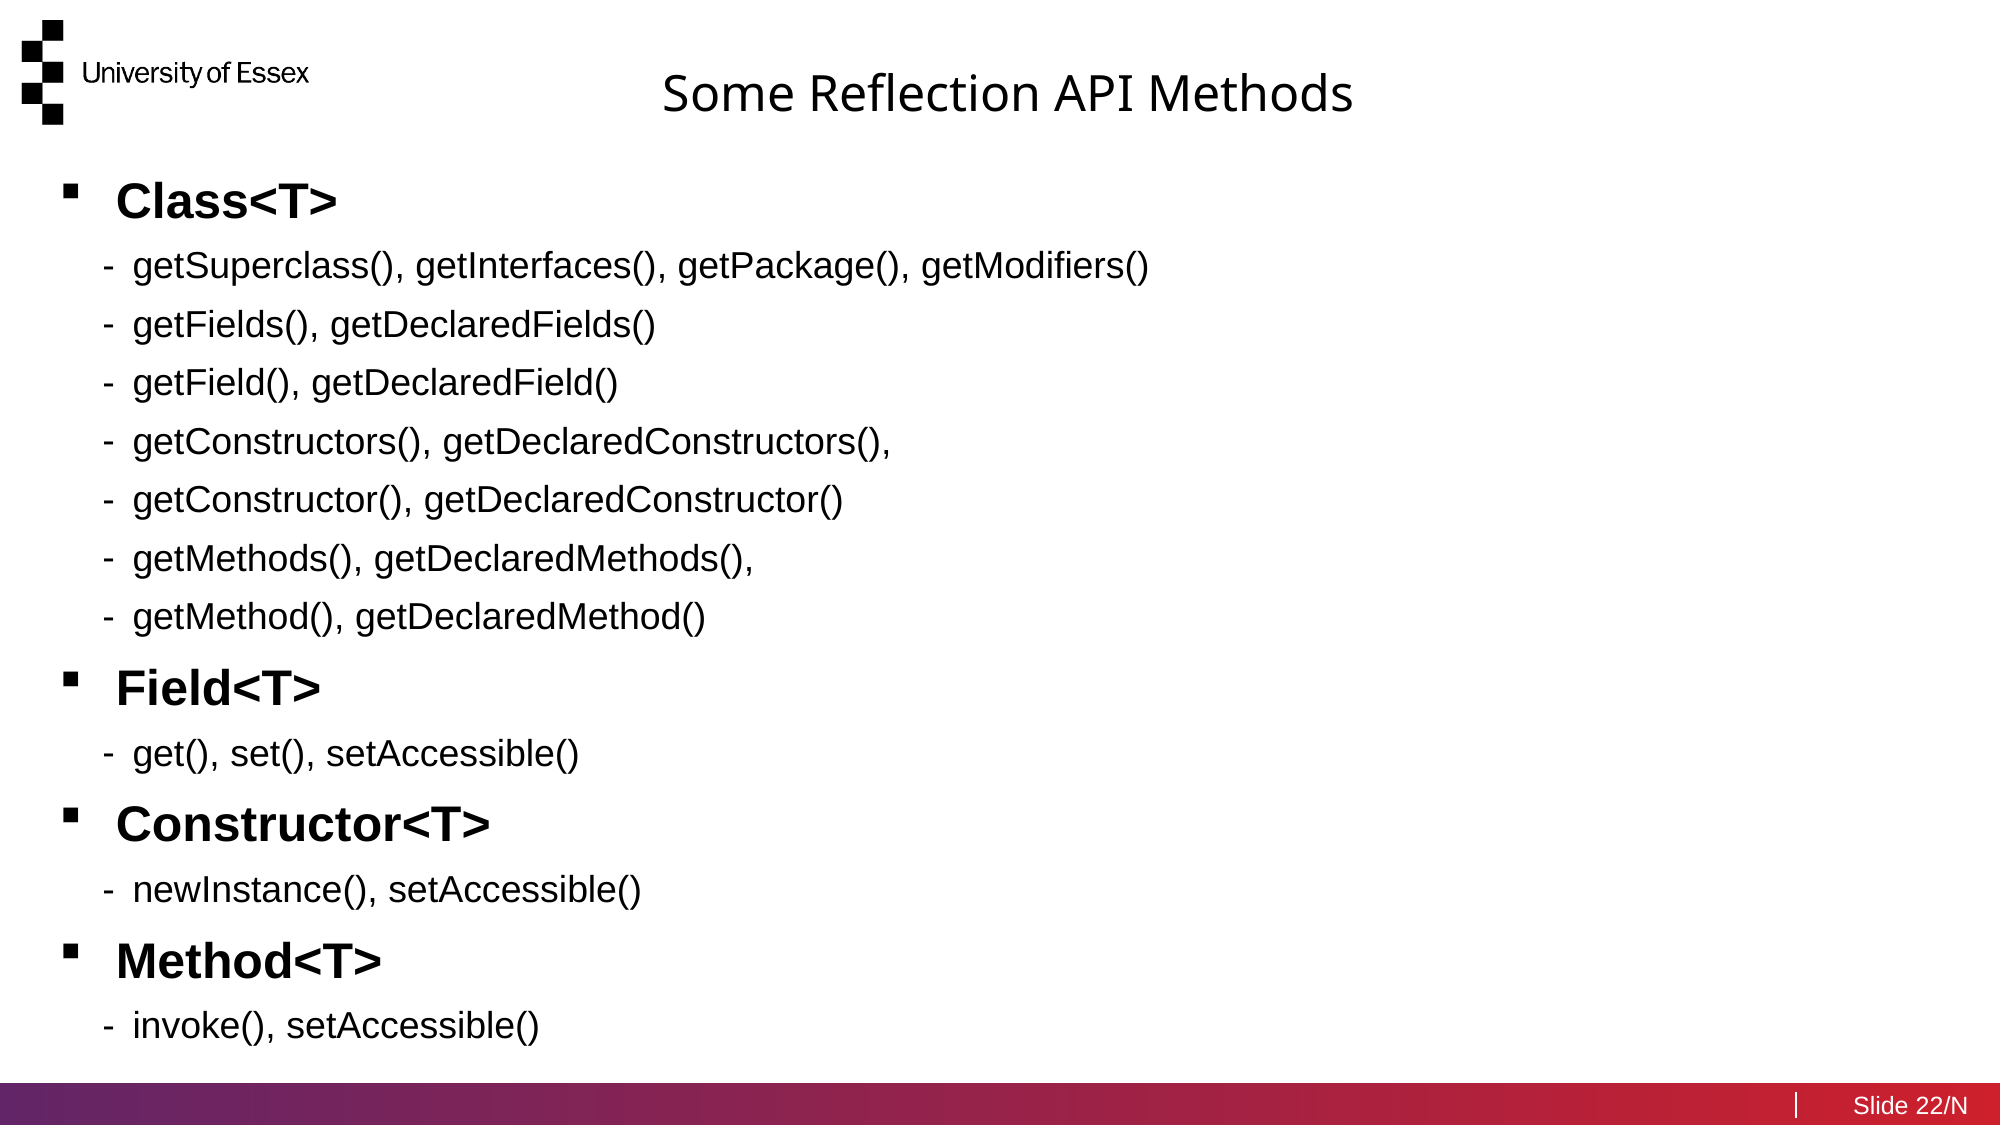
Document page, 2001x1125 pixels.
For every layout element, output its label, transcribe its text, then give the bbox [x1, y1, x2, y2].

slide_number 22/N [1915, 1083, 2000, 1125]
list Some Reflection API Methods [58, 36, 1959, 103]
picture [0, 0, 330, 146]
list Class<T> getSuperclass(), getInterfaces(), getPackage(), getModifiers() getFields(), getDeclaredFields() getField(), getDeclaredField() getConstructors(), getDeclaredConstructors(), getConstructor(), getDeclaredConstructor() getMethods(), getDeclaredMethods(), getMethod(), getDeclaredMethod() Field<T> get(), set(), setAccessible() Constructor<T> newInstance(), setAccessible() Method<T> invoke(), setAccessible() [58, 126, 1959, 1030]
